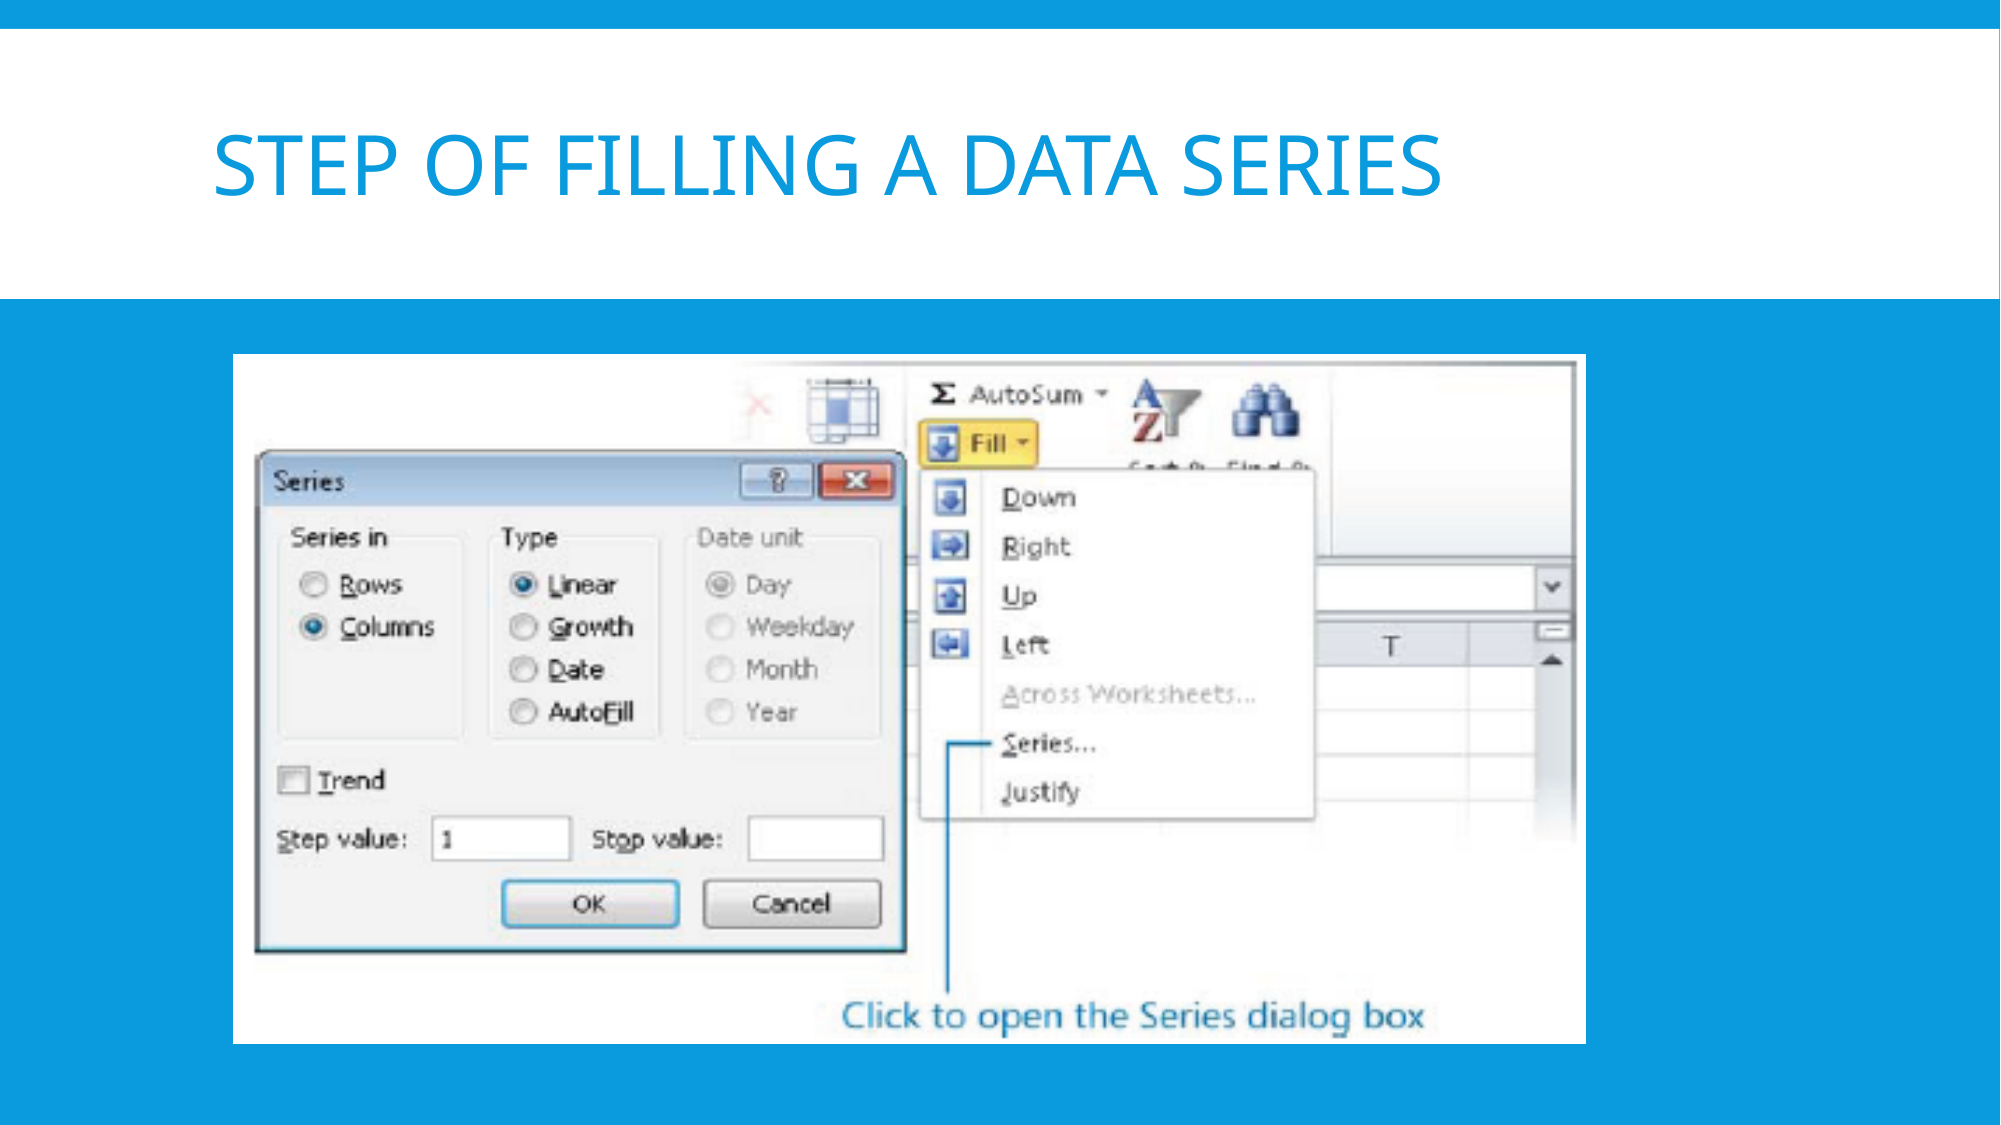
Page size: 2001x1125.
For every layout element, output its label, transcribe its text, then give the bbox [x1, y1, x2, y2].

picture [234, 355, 1585, 1043]
title Step of Filling a Data Series [197, 46, 1803, 295]
